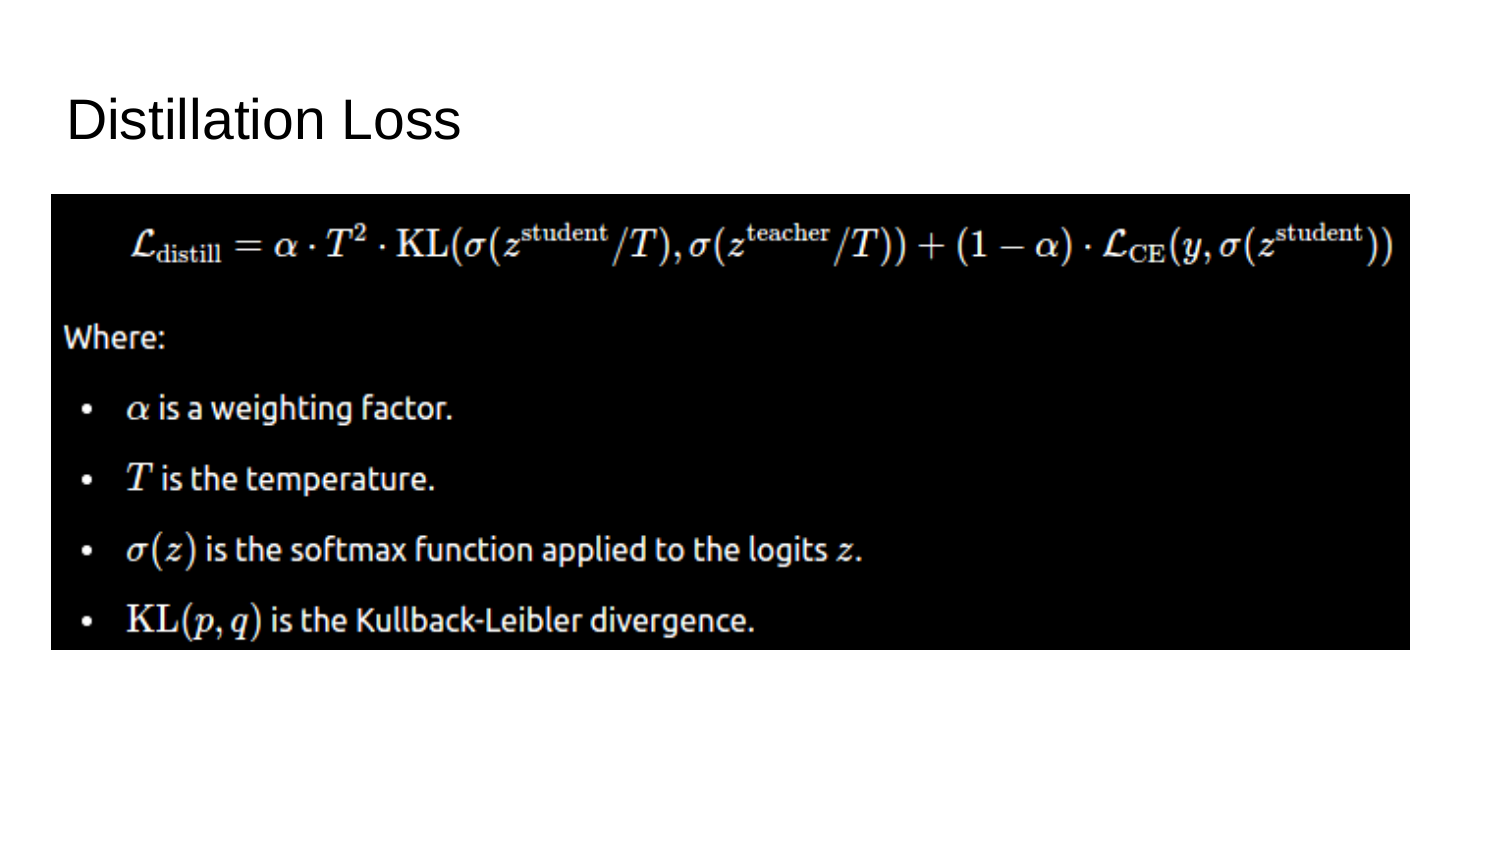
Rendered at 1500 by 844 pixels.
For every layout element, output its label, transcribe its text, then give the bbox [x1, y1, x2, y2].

title Distillation Loss [51, 72, 1449, 167]
picture [50, 193, 1410, 650]
